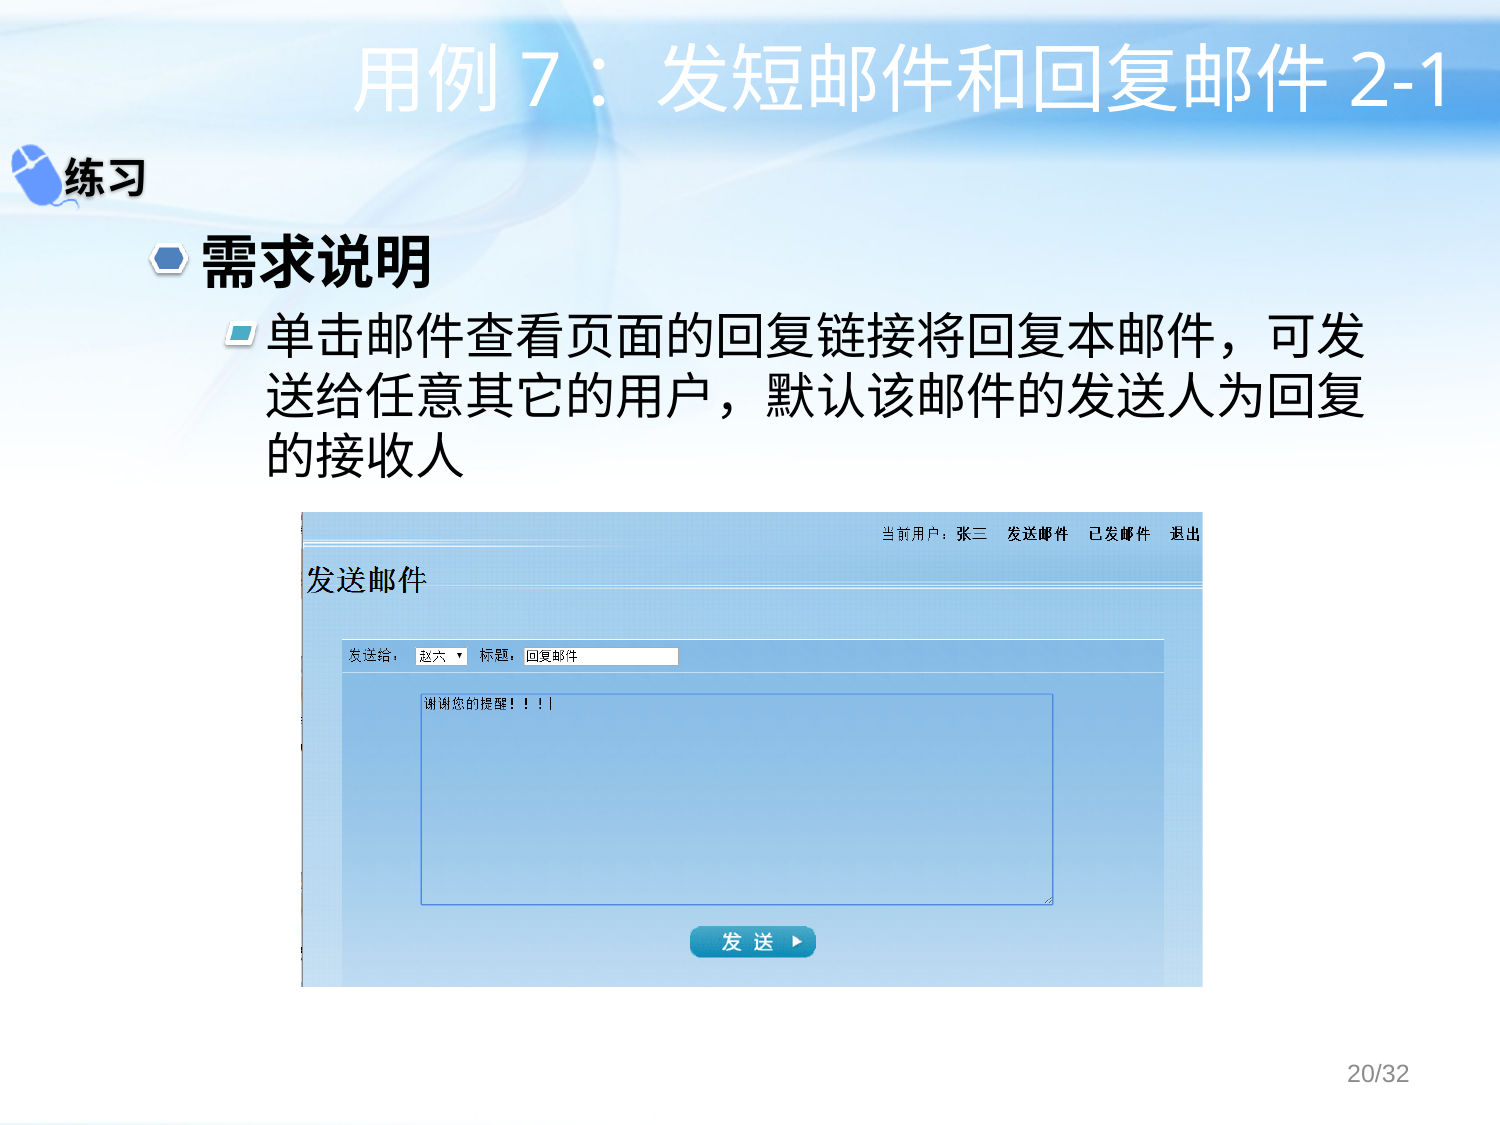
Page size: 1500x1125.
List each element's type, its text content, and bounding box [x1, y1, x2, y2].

list 需求说明 单击邮件查看页面的回复链接将回复本邮件，可发送给任意其它的用户，默认该邮件的发送人为回复的接收人 [128, 216, 1431, 563]
slide_number /32 [1074, 1042, 1425, 1103]
title 用例7：发短邮件和回复邮件2-1 [123, 23, 1475, 212]
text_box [11, 143, 165, 211]
picture [0, 0, 1500, 1125]
